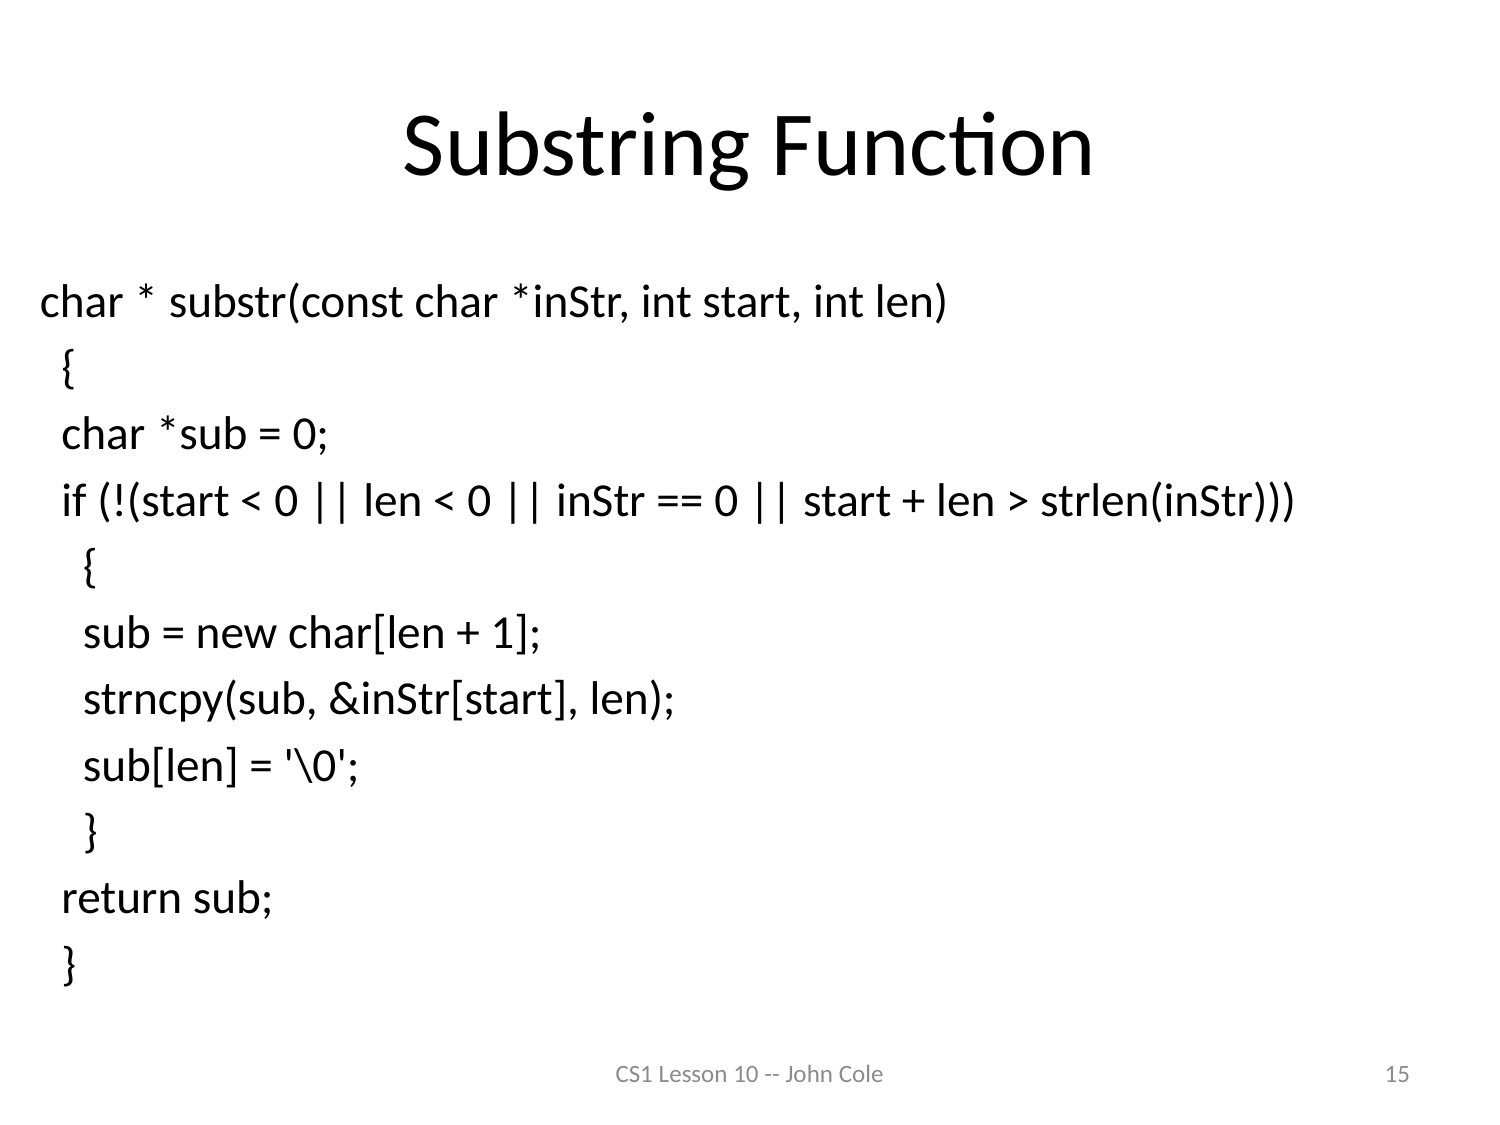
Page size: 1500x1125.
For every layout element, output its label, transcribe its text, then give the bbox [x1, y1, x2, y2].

footer CS1 Lesson 10 -- John Cole [512, 1042, 988, 1103]
title Substring Function [75, 45, 1425, 233]
slide_number 15 [1074, 1042, 1425, 1103]
list char * substr(const char *inStr, int start, int len) { char *sub = 0; if (!(start < 0 || len < 0 || inStr == 0 || start + len > strlen(inStr))) { sub = new char[len + 1]; strncpy(sub, &inStr[start], len); sub[len] = '\0'; } return sub; } [24, 262, 1475, 1005]
